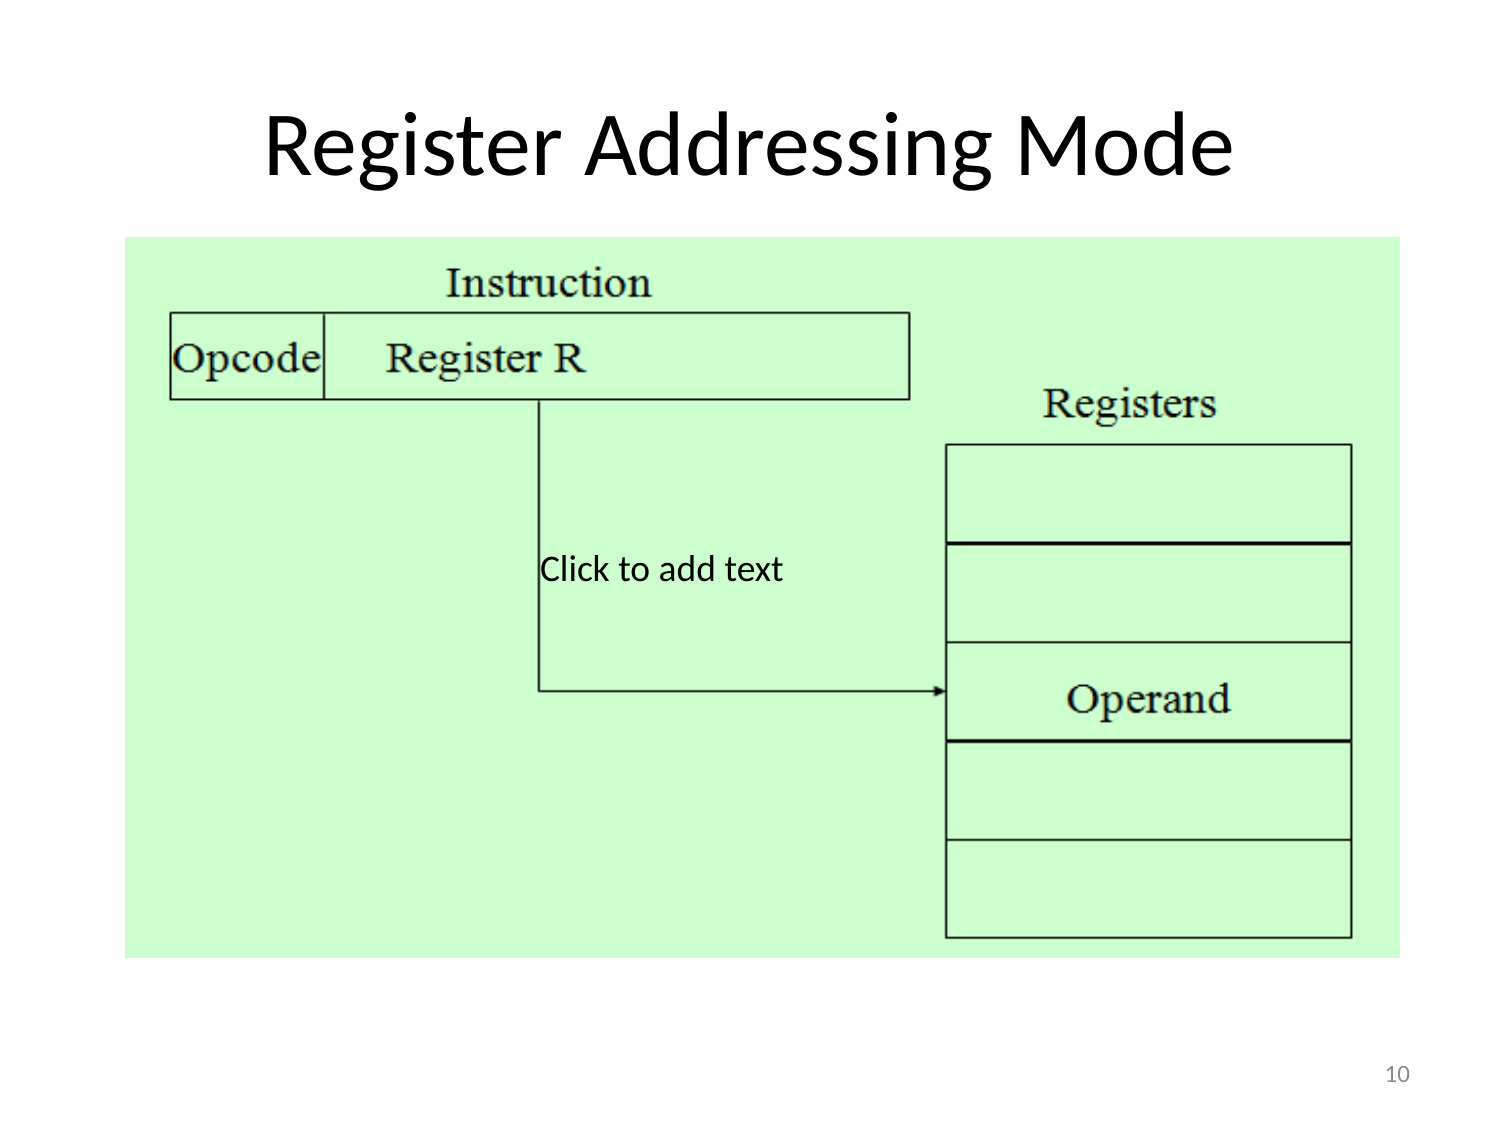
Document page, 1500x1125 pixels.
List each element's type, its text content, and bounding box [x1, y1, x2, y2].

slide_number 10 [1074, 1042, 1425, 1103]
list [124, 237, 1401, 959]
title Register Addressing Mode [75, 45, 1425, 233]
